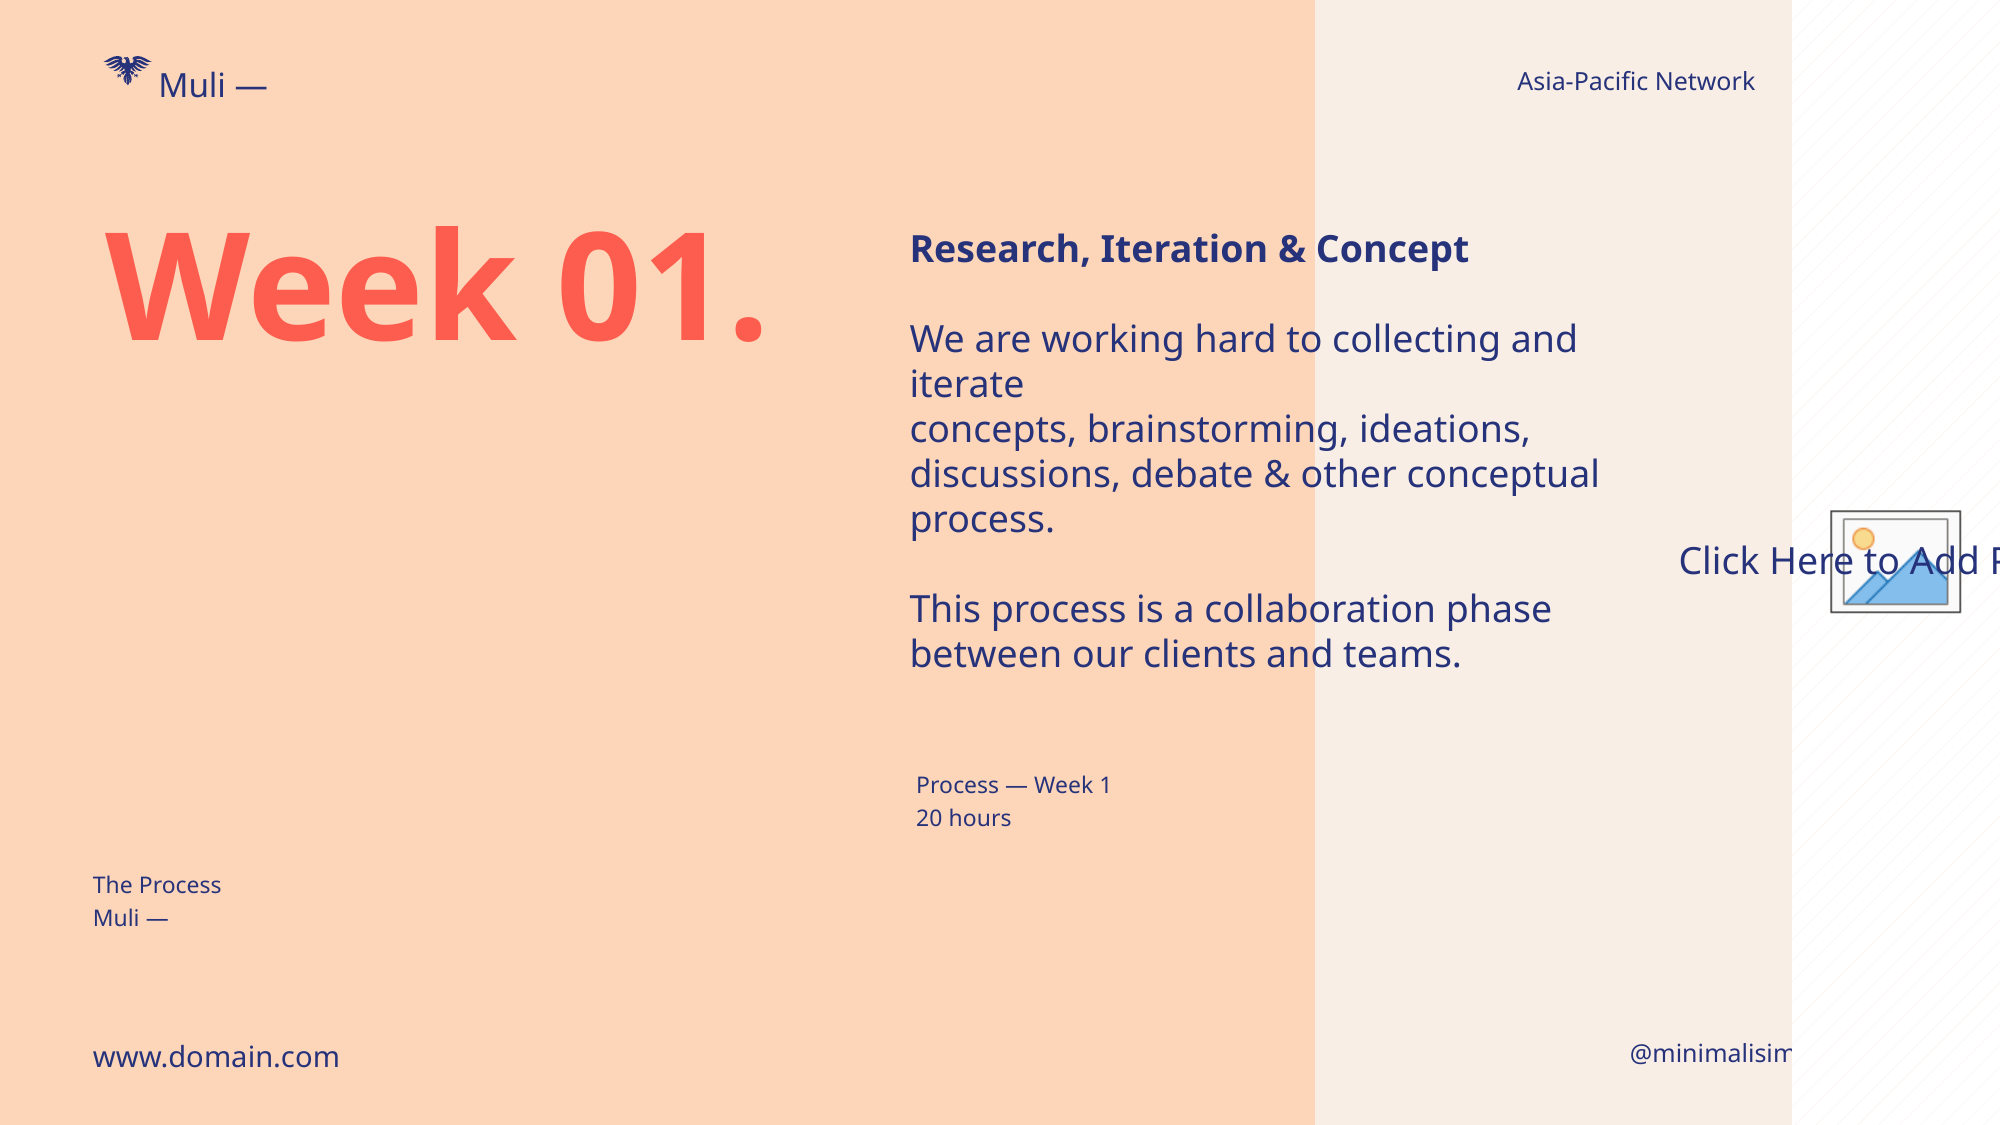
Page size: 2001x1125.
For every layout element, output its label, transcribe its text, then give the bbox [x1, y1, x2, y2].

text_box Asia-Pacific Network [1183, 43, 1771, 103]
text_box The Process Muli — [78, 857, 665, 939]
text_box Process — Week 1 20 hours [901, 757, 1488, 839]
text_box www.domain.com [78, 1013, 665, 1081]
text_box Research, Iteration & Concept We are working hard to collecting and iterate concepts, brainstorming, ideations, discussions, debate & other conceptual process. This process is a collaboration phase between our clients and teams. [894, 217, 1694, 682]
text_box [103, 56, 143, 86]
text_box Muli — [143, 36, 457, 112]
text_box Week 01. [90, 183, 1030, 378]
picture [1791, 0, 2000, 1125]
text_box @minimalisimoofficial [1318, 1015, 1791, 1075]
